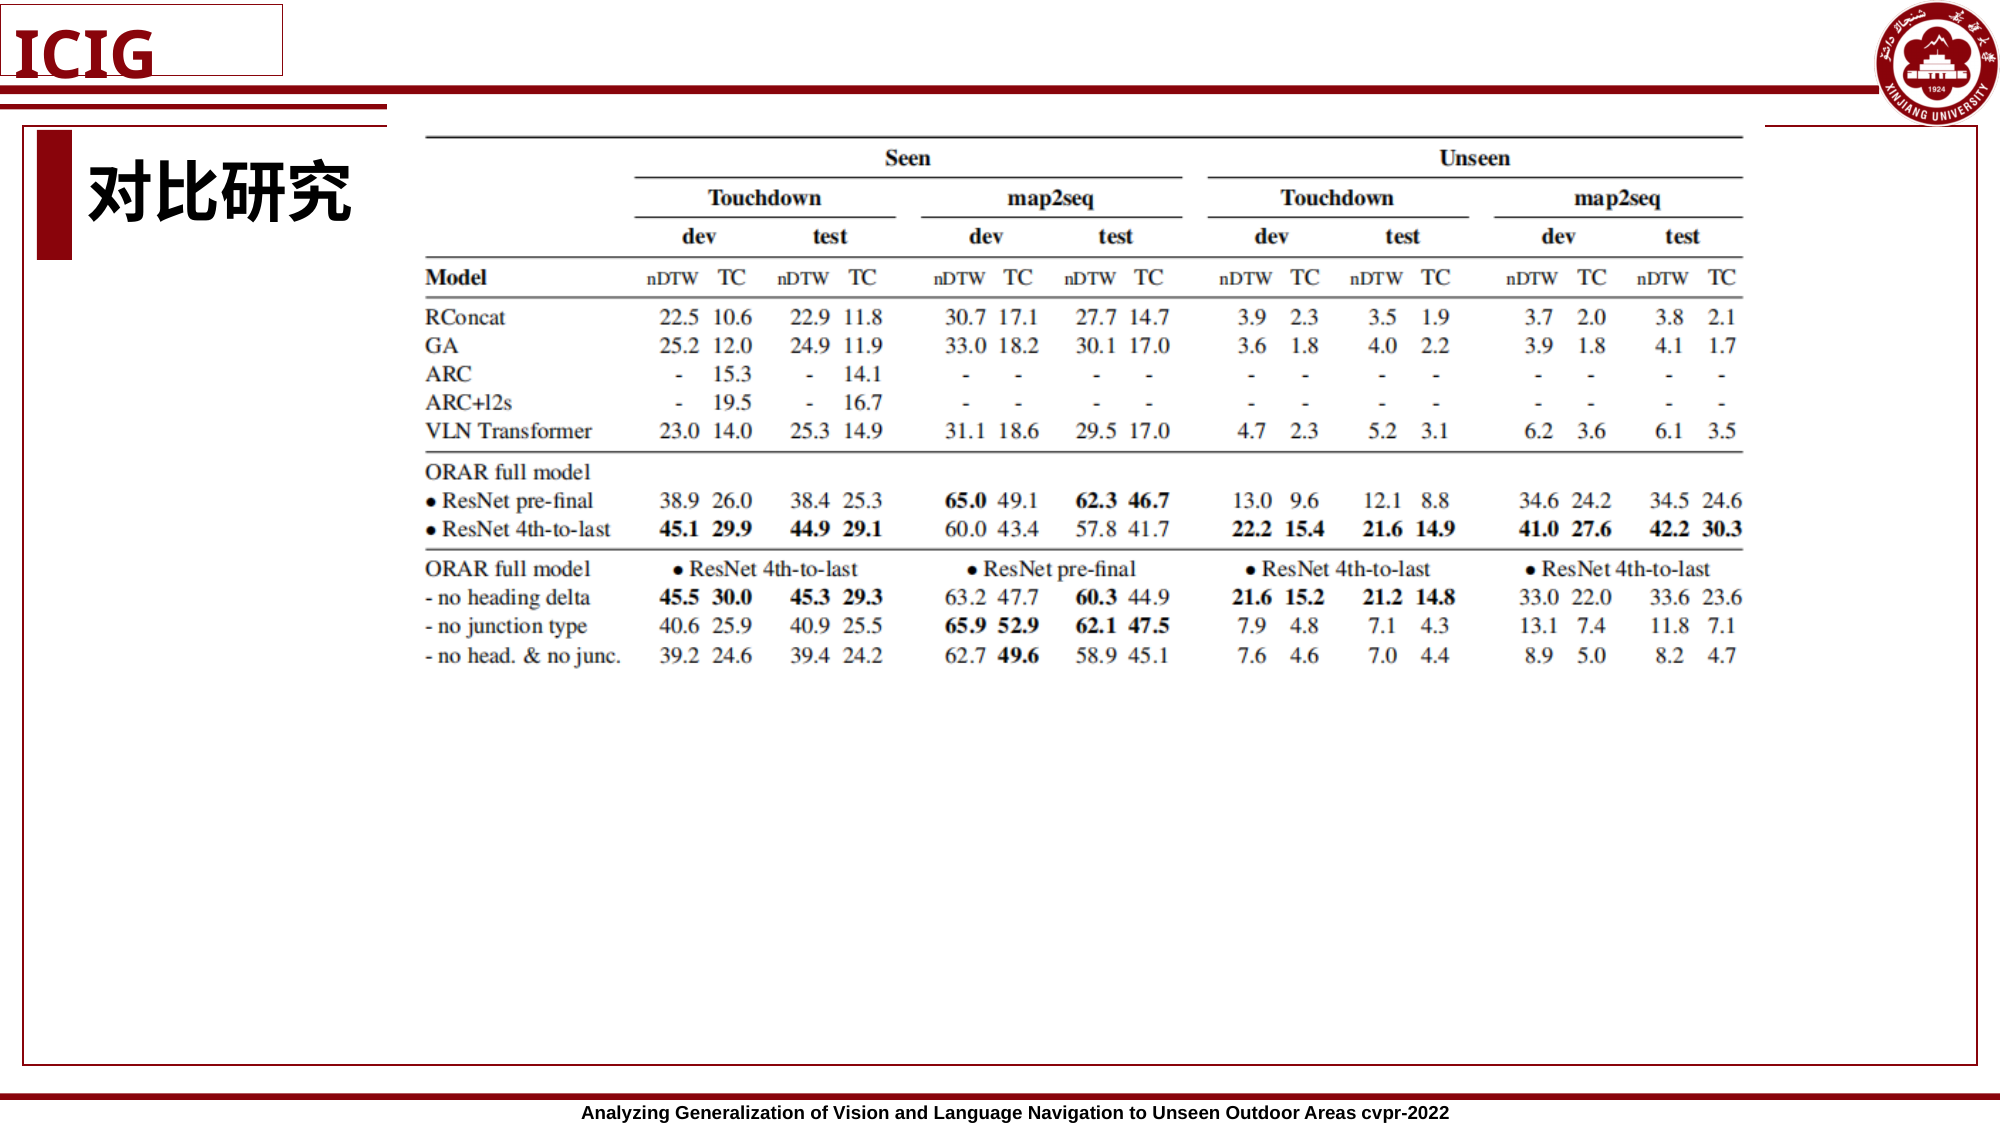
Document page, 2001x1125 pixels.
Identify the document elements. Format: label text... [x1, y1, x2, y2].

text_box [0, 104, 387, 110]
text_box [1983, 1093, 2000, 1100]
text_box ICIG [0, 4, 283, 76]
text_box Analyzing Generalization of Vision and Language Navigation to Unseen Outdoor Areas cvpr-2022 [48, 1093, 1983, 1121]
picture [387, 103, 1765, 674]
text_box [36, 129, 73, 261]
text_box [0, 85, 1874, 95]
picture [1874, 0, 2000, 127]
text_box [0, 1093, 48, 1100]
text_box [22, 125, 1978, 1066]
